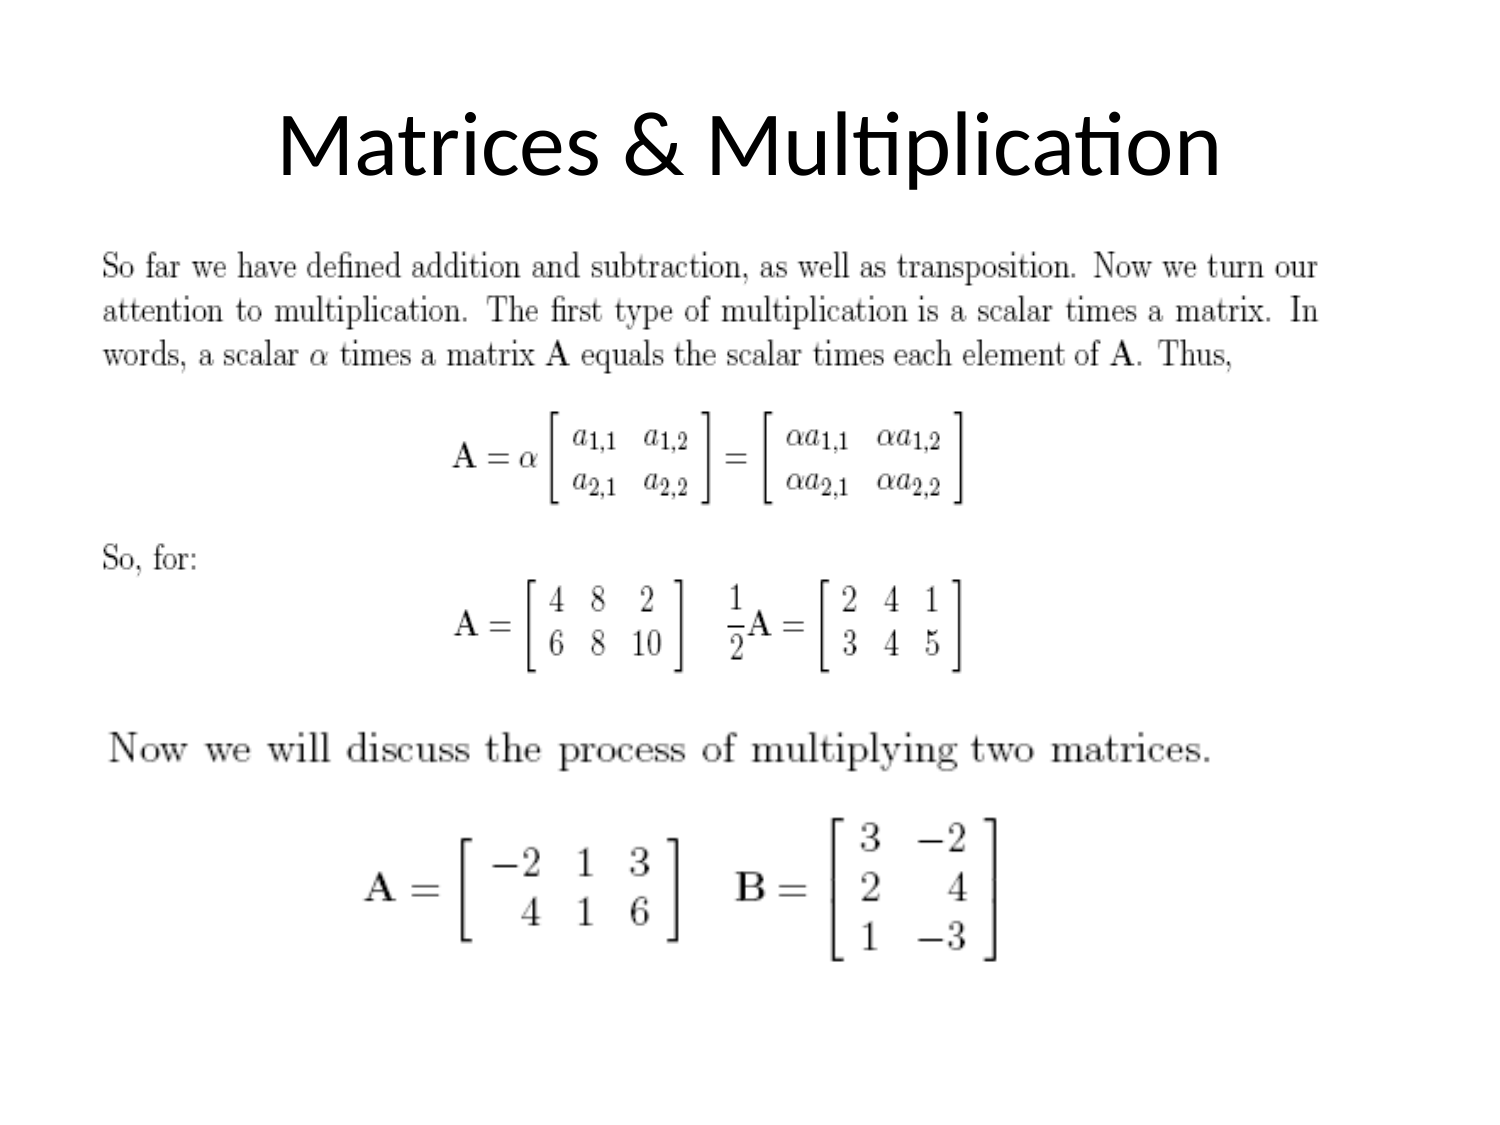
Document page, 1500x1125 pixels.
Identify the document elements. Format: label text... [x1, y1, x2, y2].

title Matrices & Multiplication [75, 45, 1425, 233]
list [81, 222, 1372, 680]
picture [93, 702, 1222, 774]
picture [269, 784, 1102, 992]
